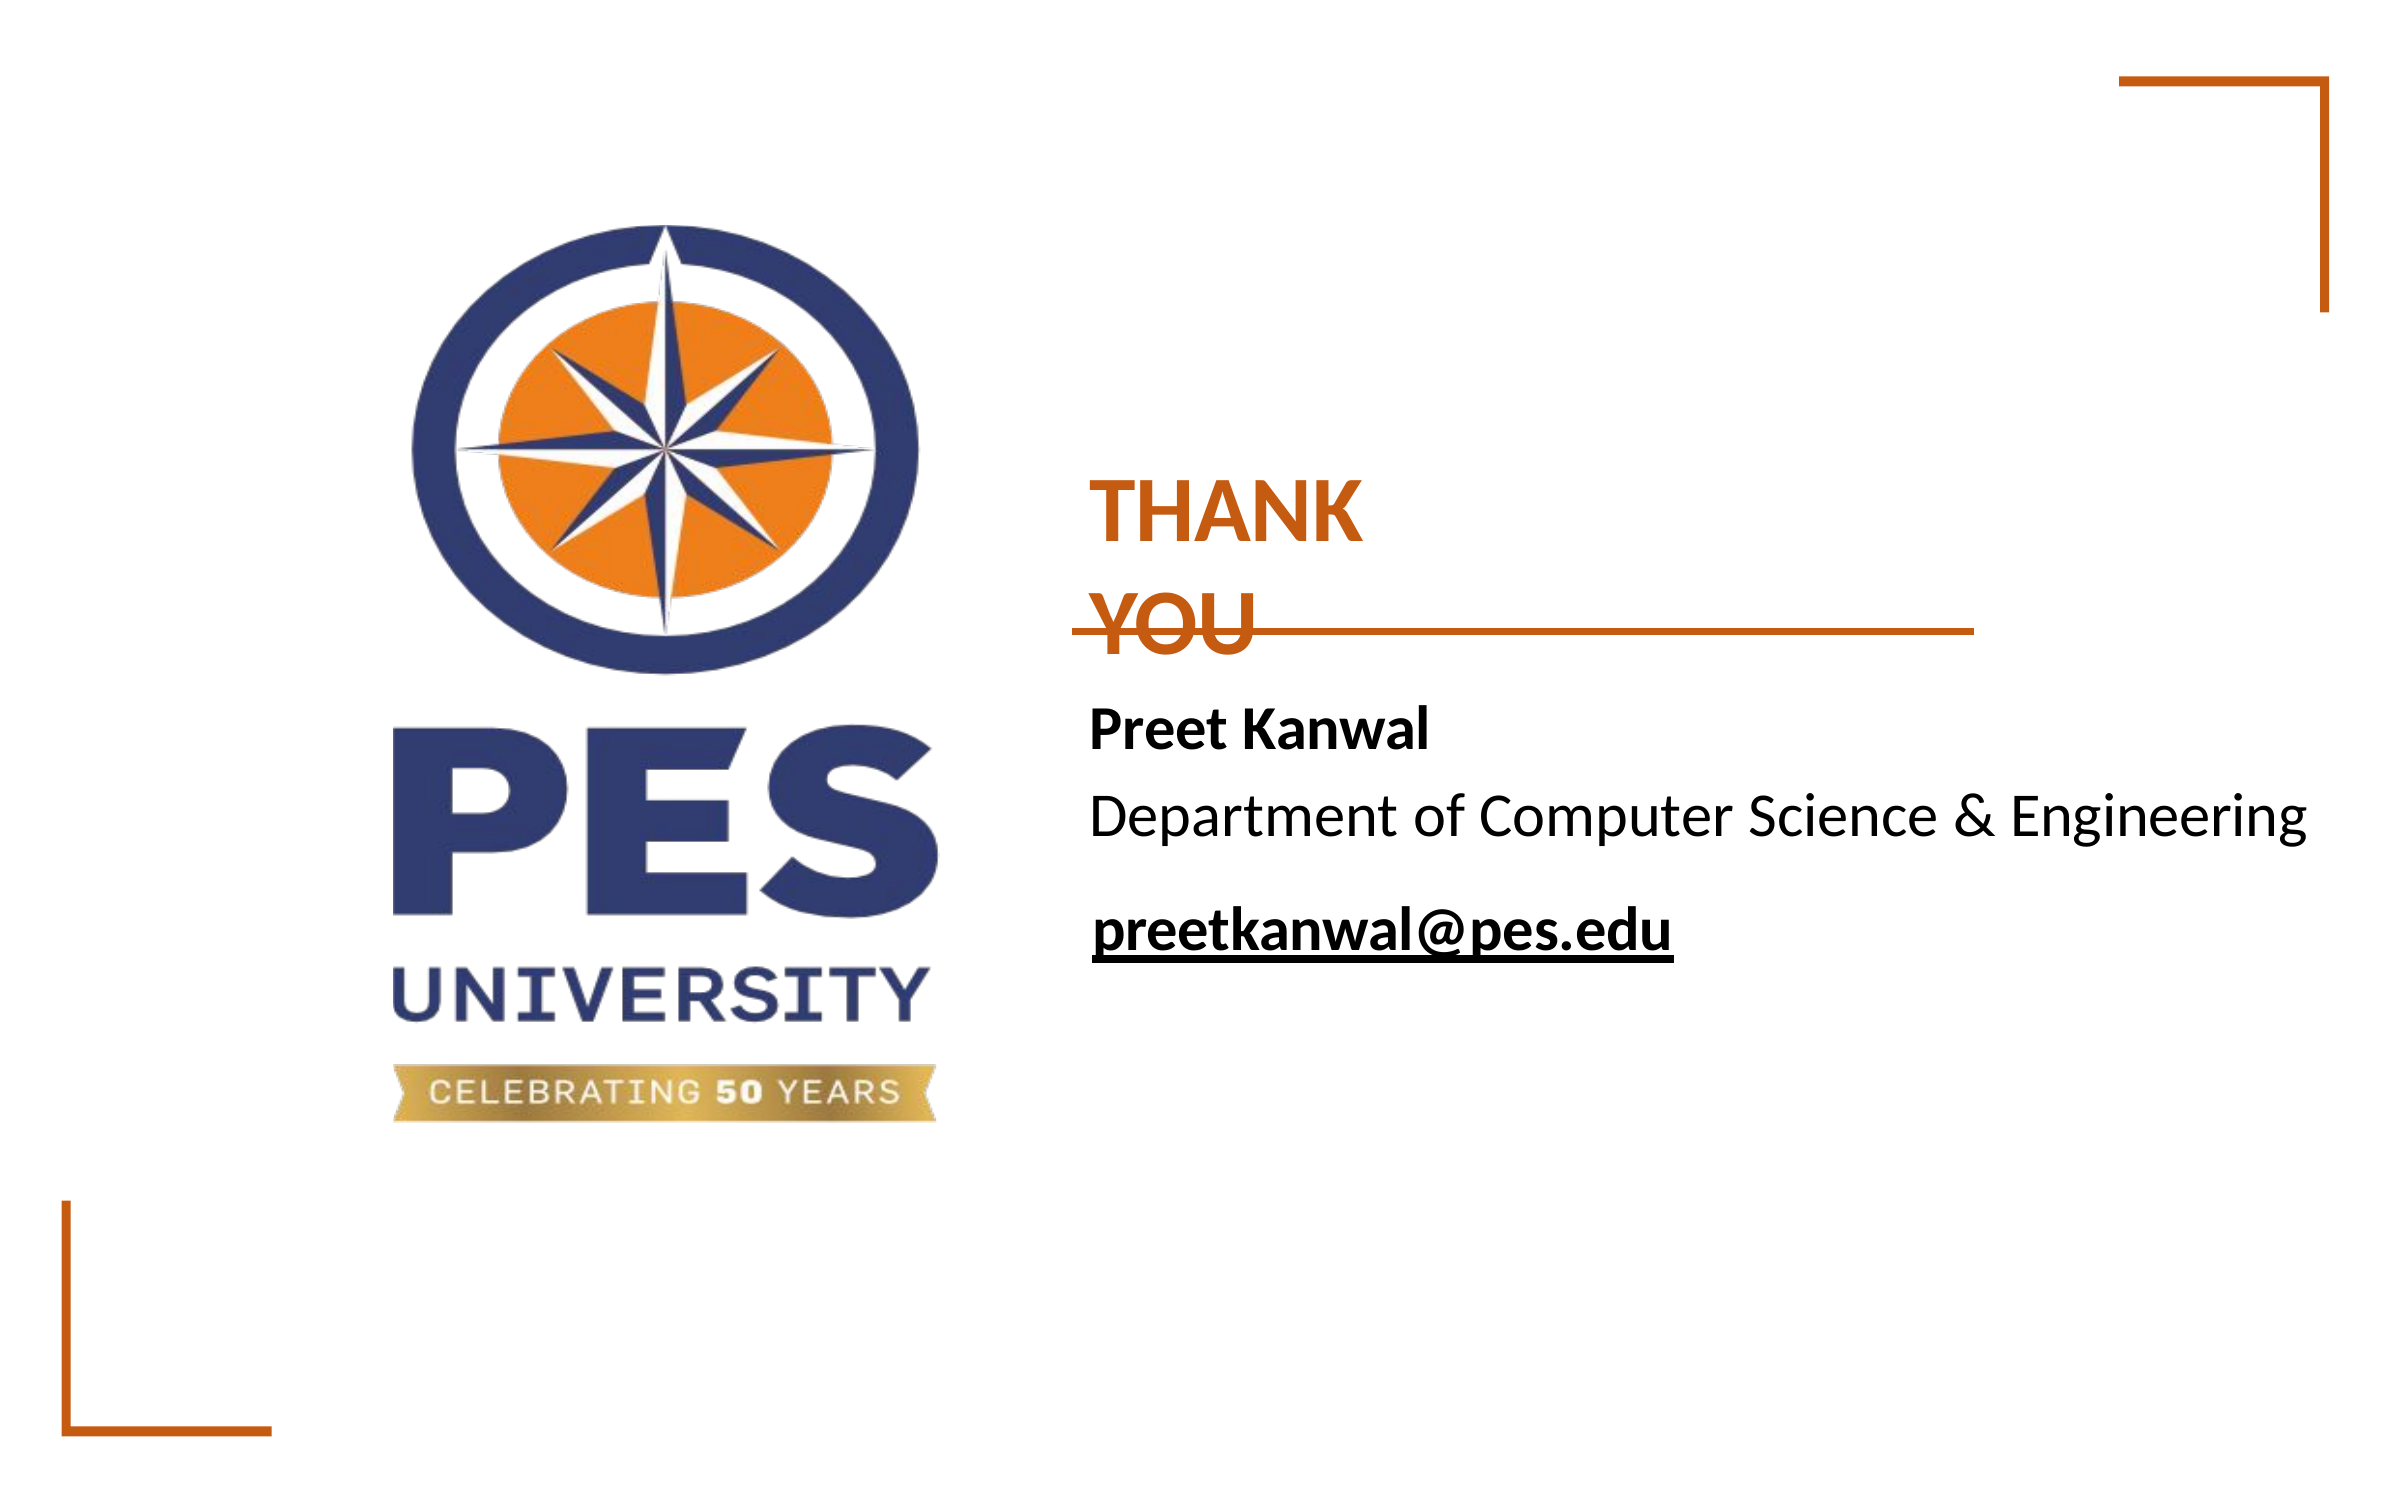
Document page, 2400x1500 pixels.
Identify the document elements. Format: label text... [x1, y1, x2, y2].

picture [393, 224, 940, 1123]
text_box [2119, 76, 2330, 313]
title THANK YOU [1087, 445, 1367, 699]
text_box [61, 1200, 272, 1437]
text_box Preet Kanwal Department of Computer Science & Engineering preetkanwal@pes.edu [1087, 673, 2313, 964]
